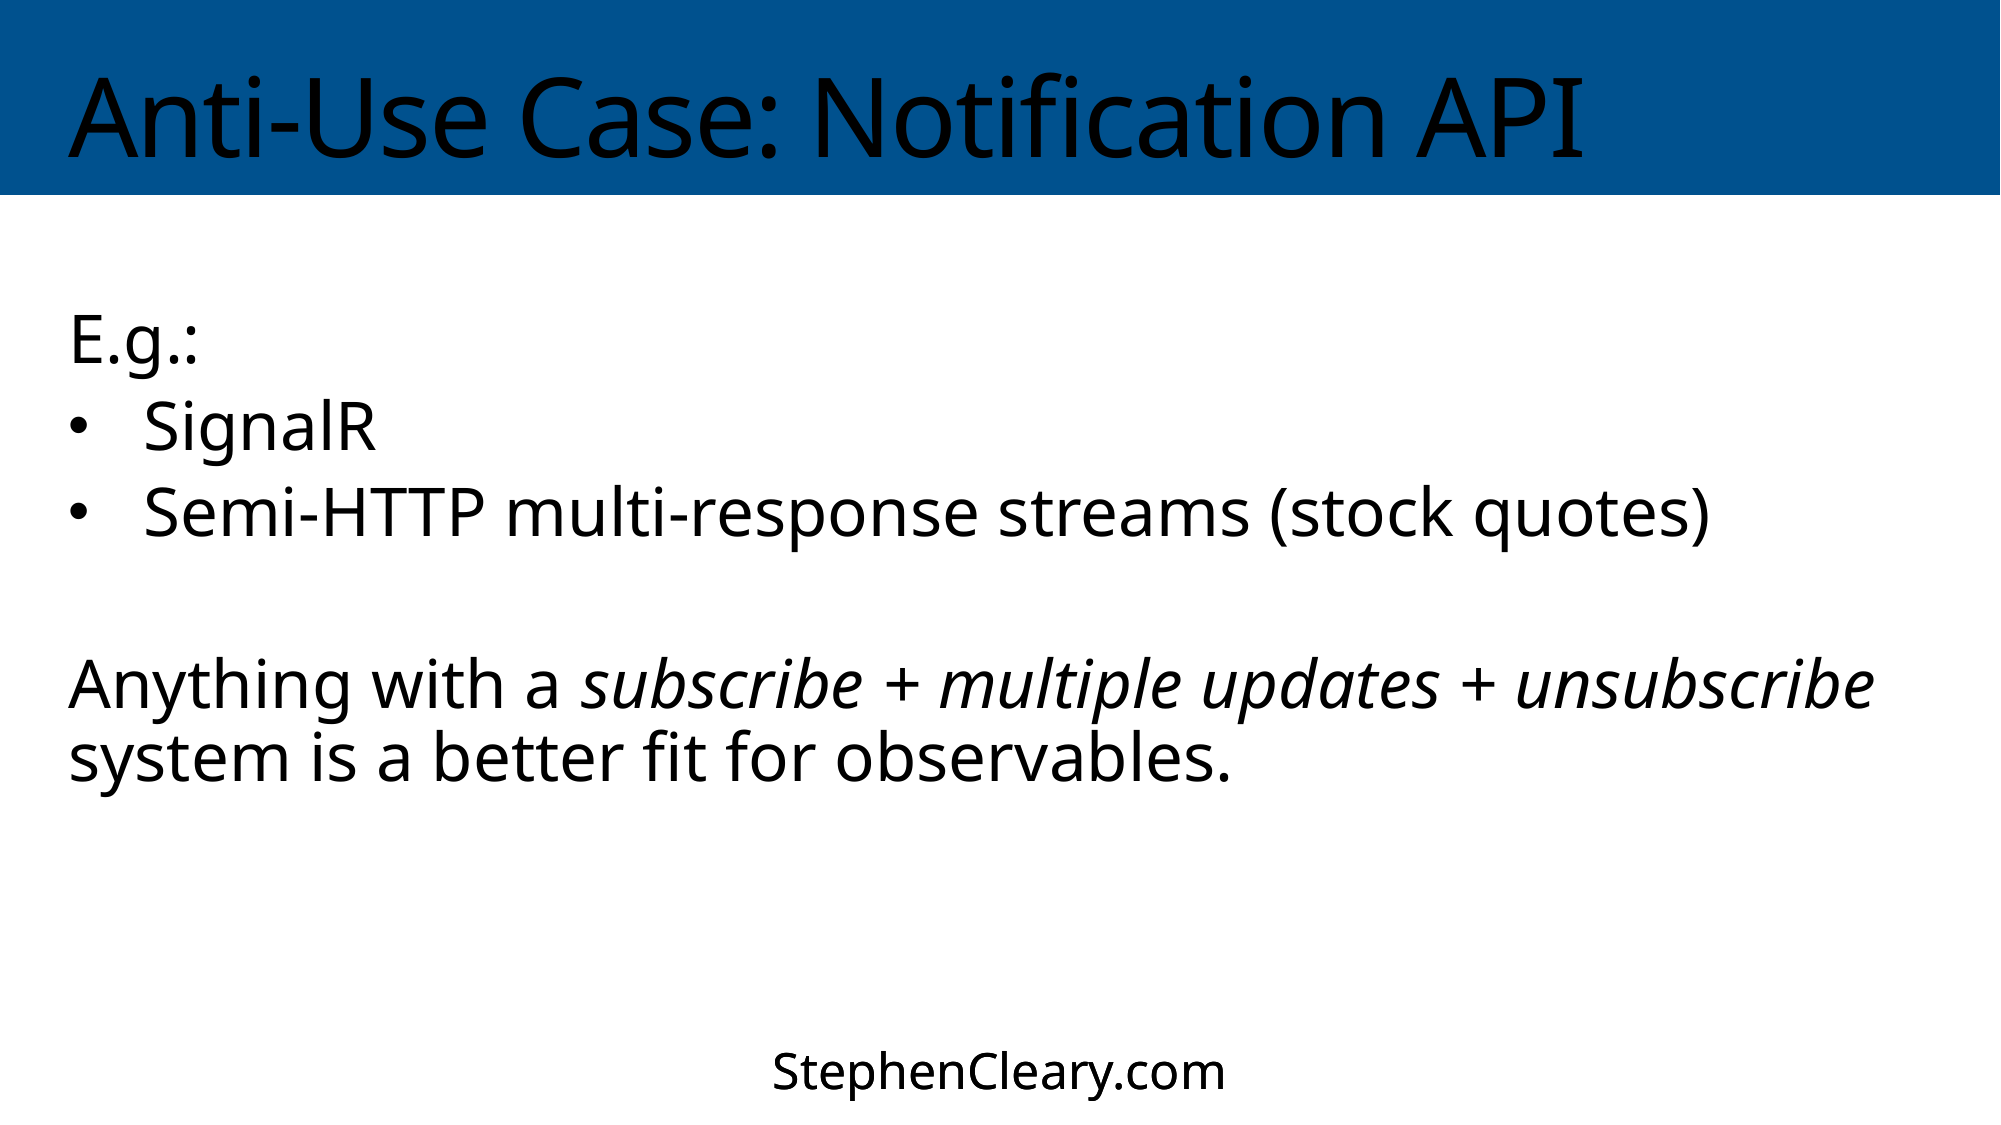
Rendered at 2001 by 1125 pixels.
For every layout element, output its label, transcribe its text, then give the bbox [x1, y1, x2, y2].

title Anti-Use Case: Notification API [44, 47, 1957, 196]
list E.g.: SignalR Semi-HTTP multi-response streams (stock quotes) Anything with a subscribe + multiple updates + unsubscribe system is a better fit for observables. [44, 196, 1956, 880]
